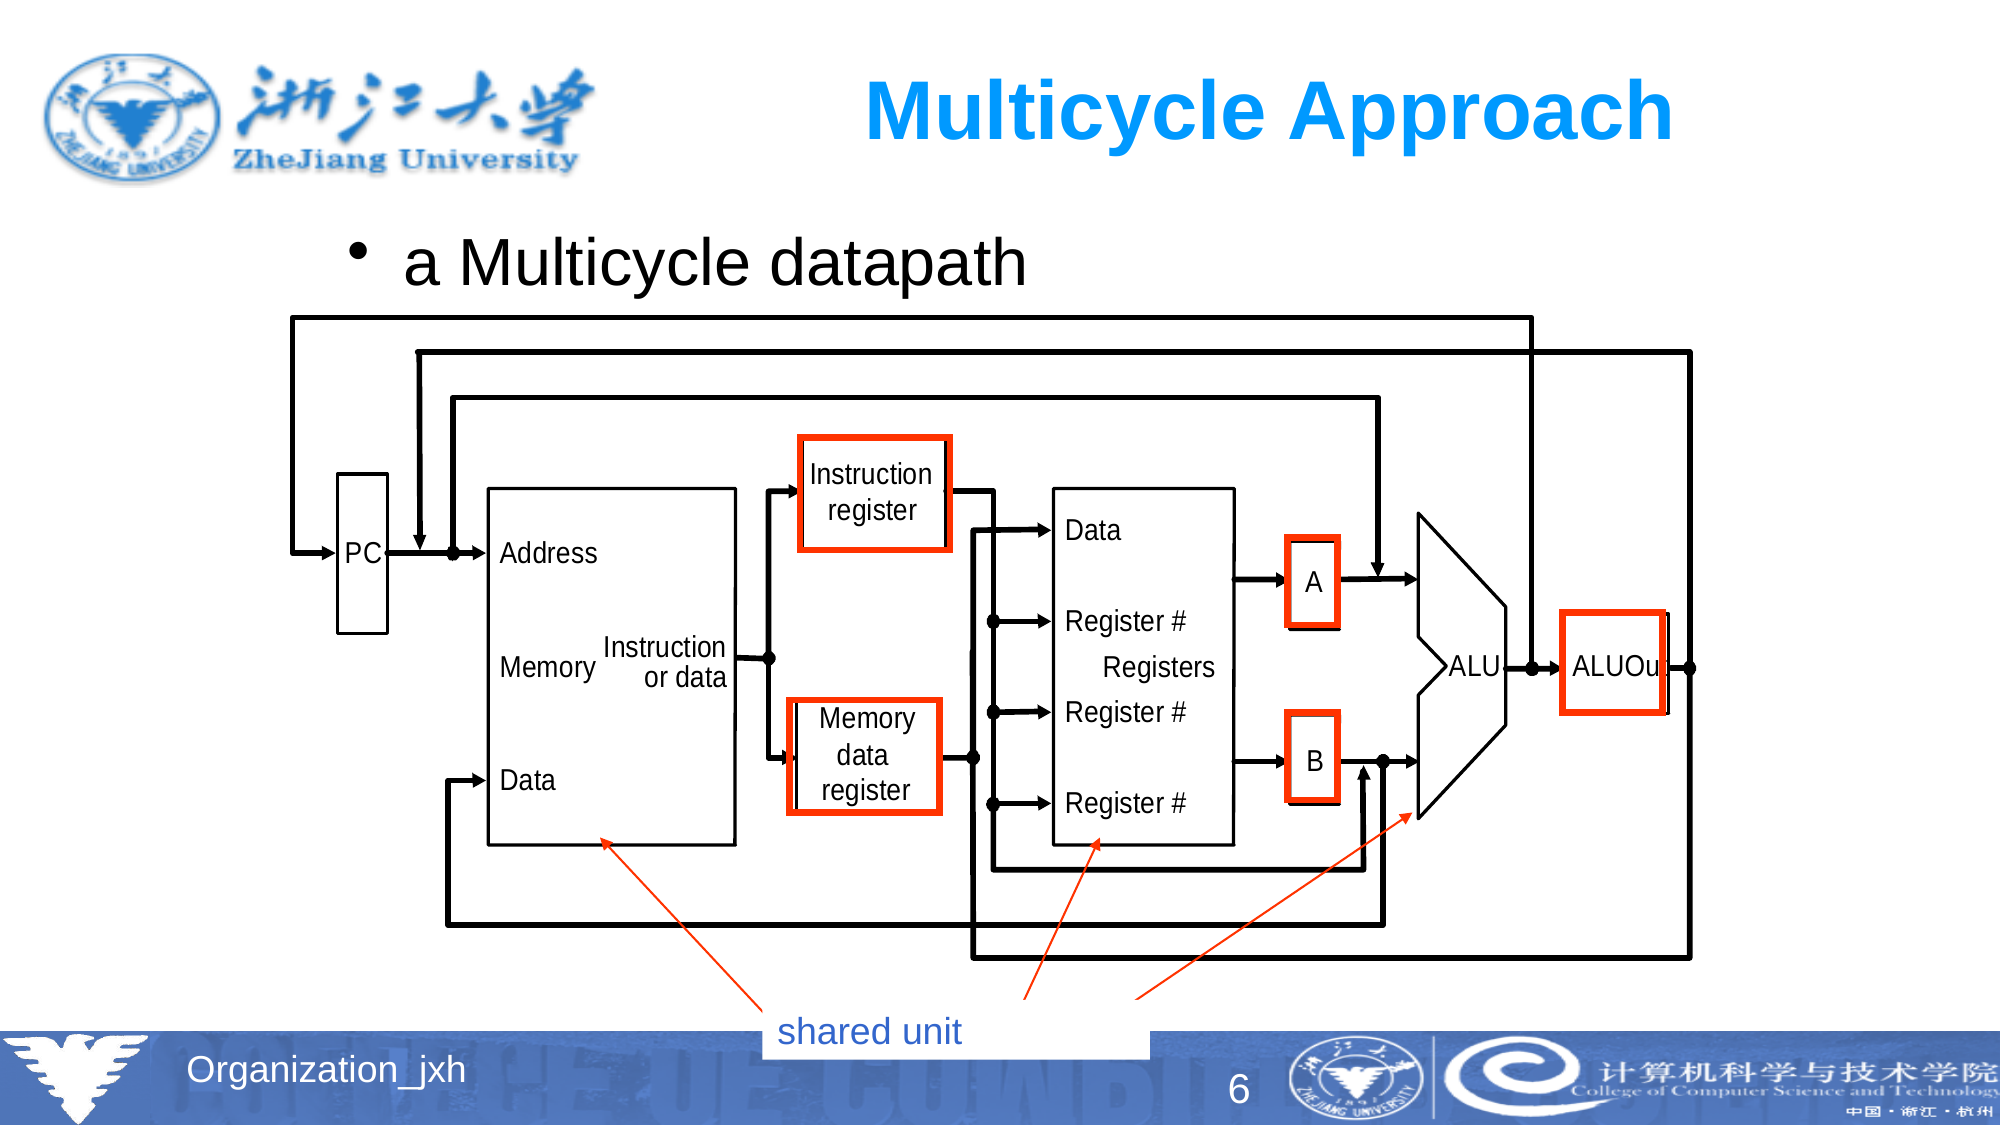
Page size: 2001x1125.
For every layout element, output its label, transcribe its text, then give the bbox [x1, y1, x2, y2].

picture [0, 1031, 2000, 1125]
picture [31, 46, 604, 188]
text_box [599, 437, 1663, 1051]
list a Multicycle datapath [331, 210, 1683, 312]
title Multicycle Approach [624, 13, 1916, 200]
picture [288, 313, 1702, 967]
